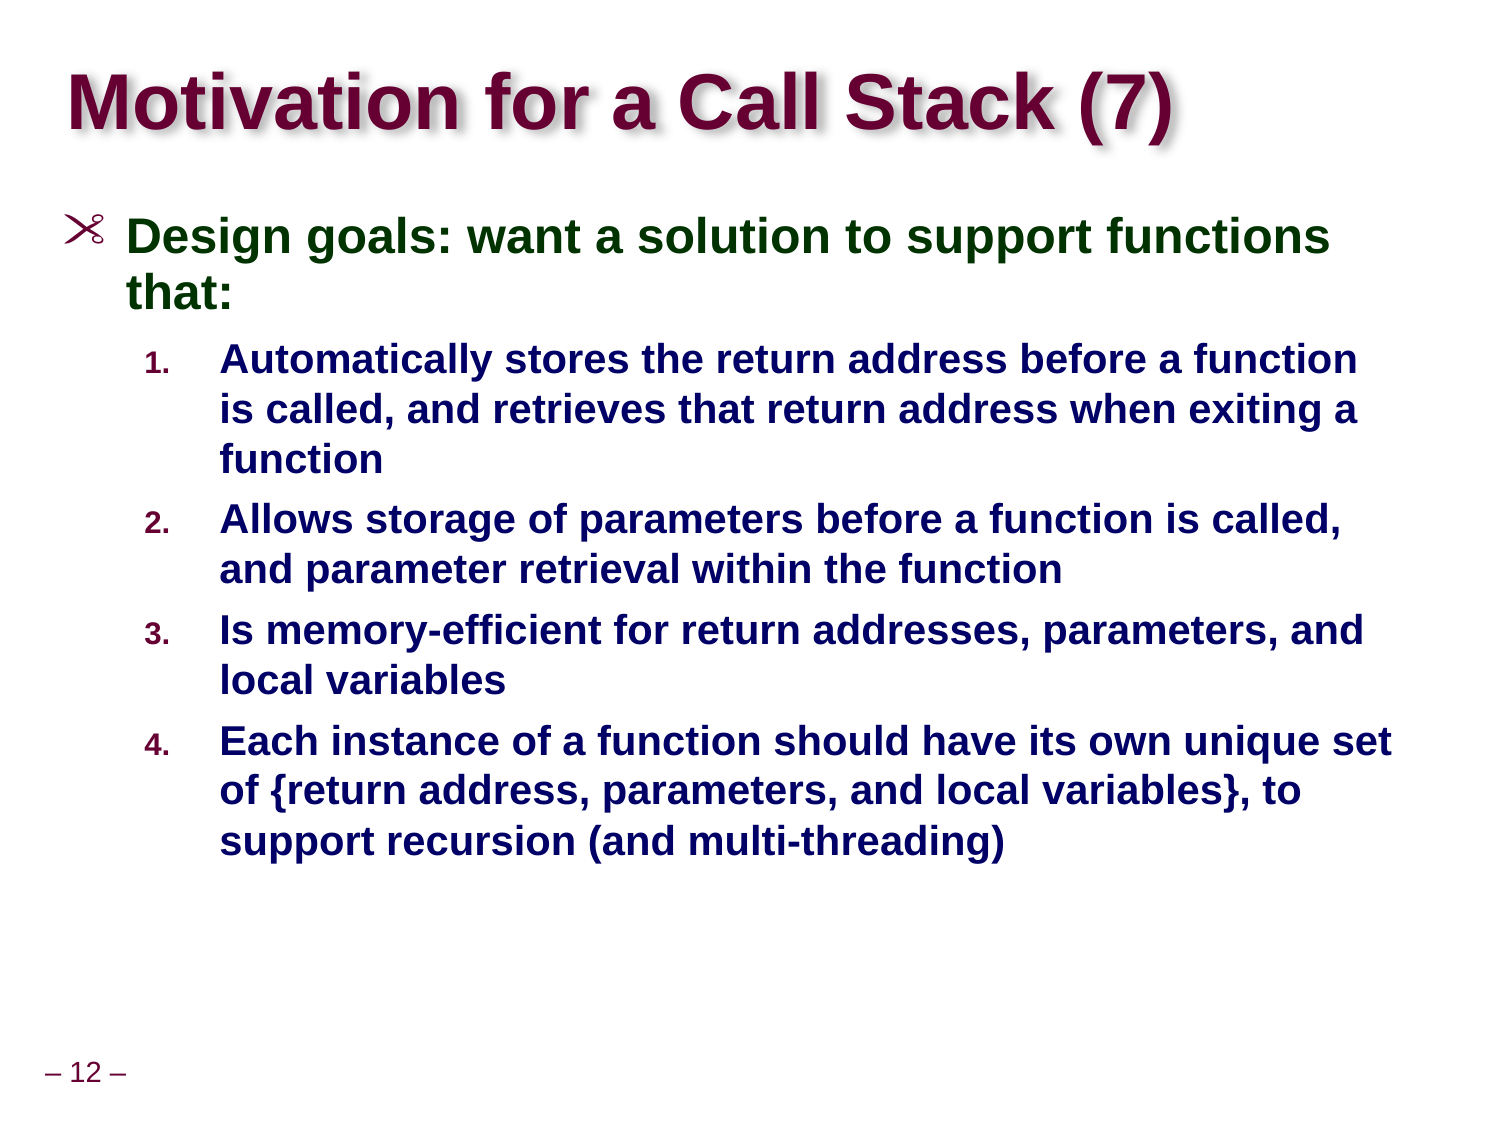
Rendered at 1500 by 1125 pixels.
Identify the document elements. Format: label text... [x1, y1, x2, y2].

title Motivation for a Call Stack (7) [66, 40, 1497, 169]
list Design goals: want a solution to support functions that: Automatically stores the return address before a function is called, and retrieves that return address when exiting a function Allows storage of parameters before a function is called, and parameter retrieval within the function Is memory-efficient for return addresses, parameters, and local variables Each instance of a function should have its own unique set of {return address, parameters, and local variables}, to support recursion (and multi-threading) [47, 199, 1411, 1058]
